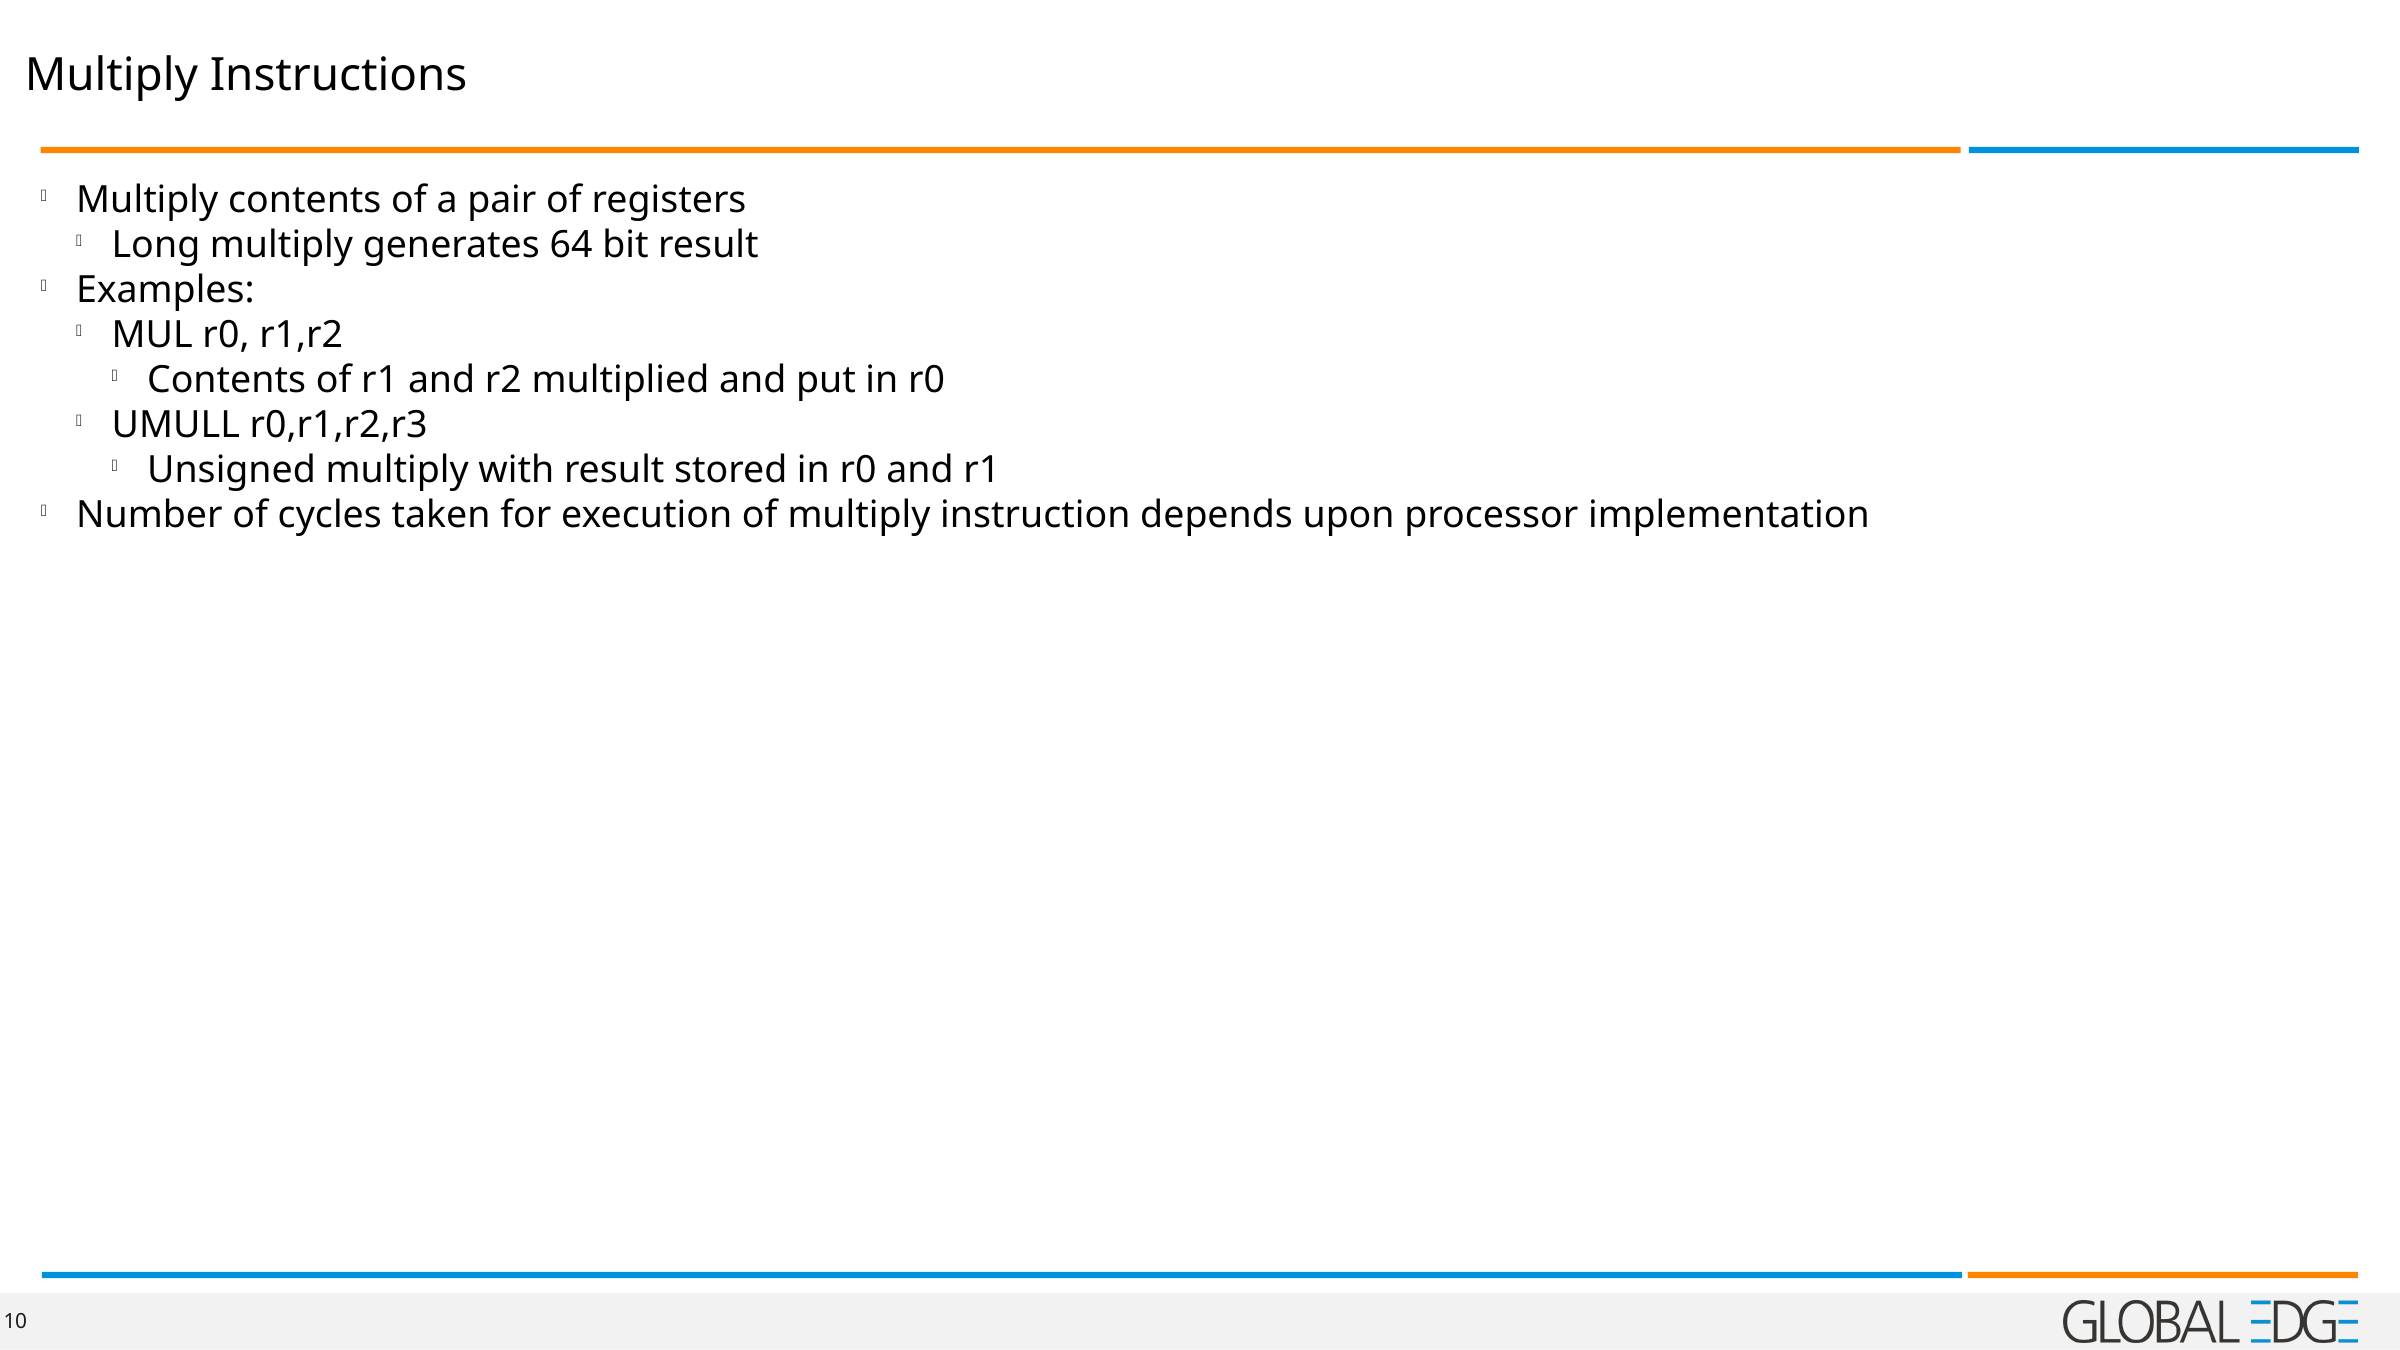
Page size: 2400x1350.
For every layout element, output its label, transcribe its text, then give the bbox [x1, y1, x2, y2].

text_box Multiply contents of a pair of registers Long multiply generates 64 bit result Examples: MUL r0, r1,r2 Contents of r1 and r2 multiplied and put in r0 UMULL r0,r1,r2,r3 Unsigned multiply with result stored in r0 and r1 Number of cycles taken for execution of multiply instruction depends upon processor implementation [40, 174, 2358, 1255]
picture [2063, 1300, 2358, 1343]
text_box Multiply Instructions [24, 19, 2175, 125]
